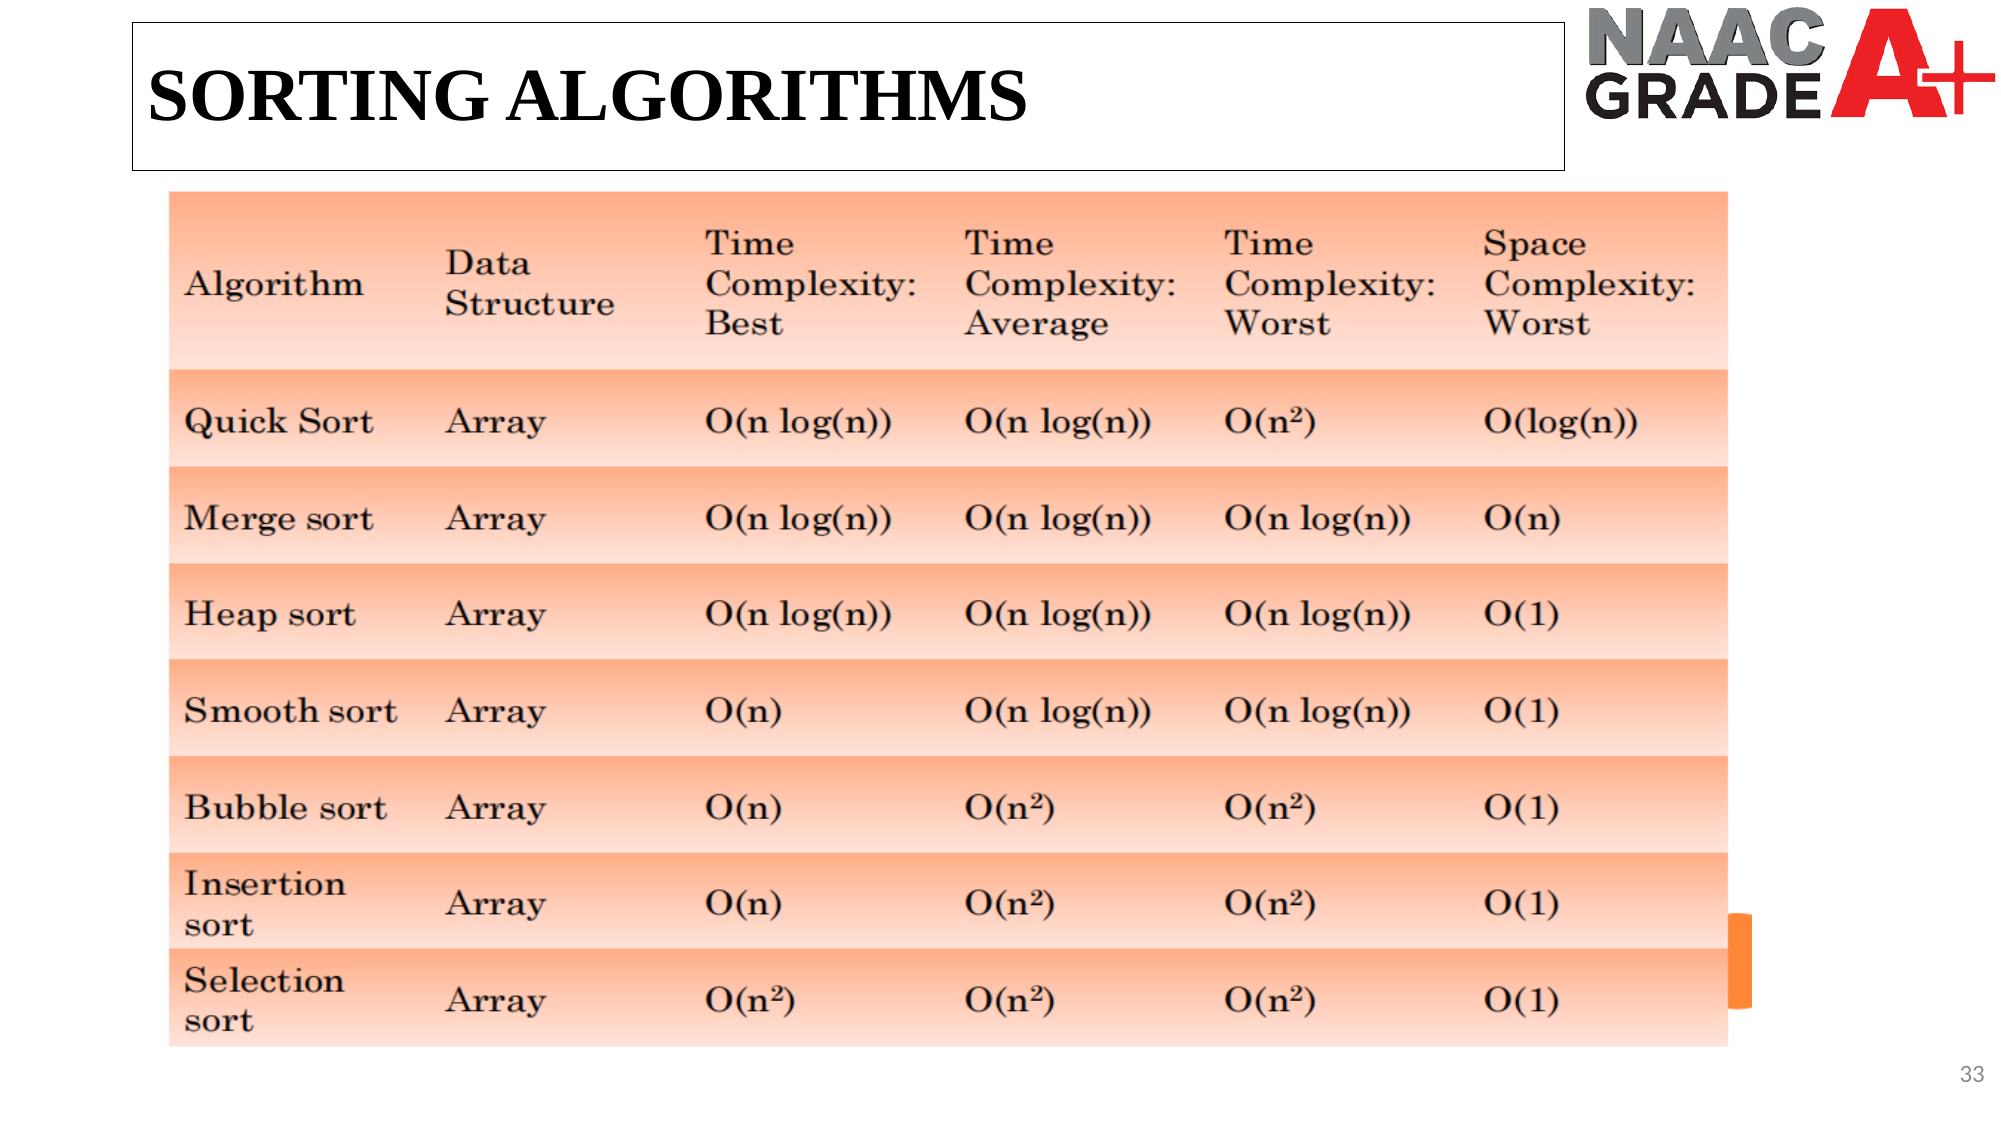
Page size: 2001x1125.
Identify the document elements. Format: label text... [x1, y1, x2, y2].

picture [1585, 6, 1998, 119]
slide_number 33 [1550, 1042, 2000, 1103]
picture [150, 176, 1752, 1073]
title SORTING ALGORITHMS [132, 22, 1565, 171]
